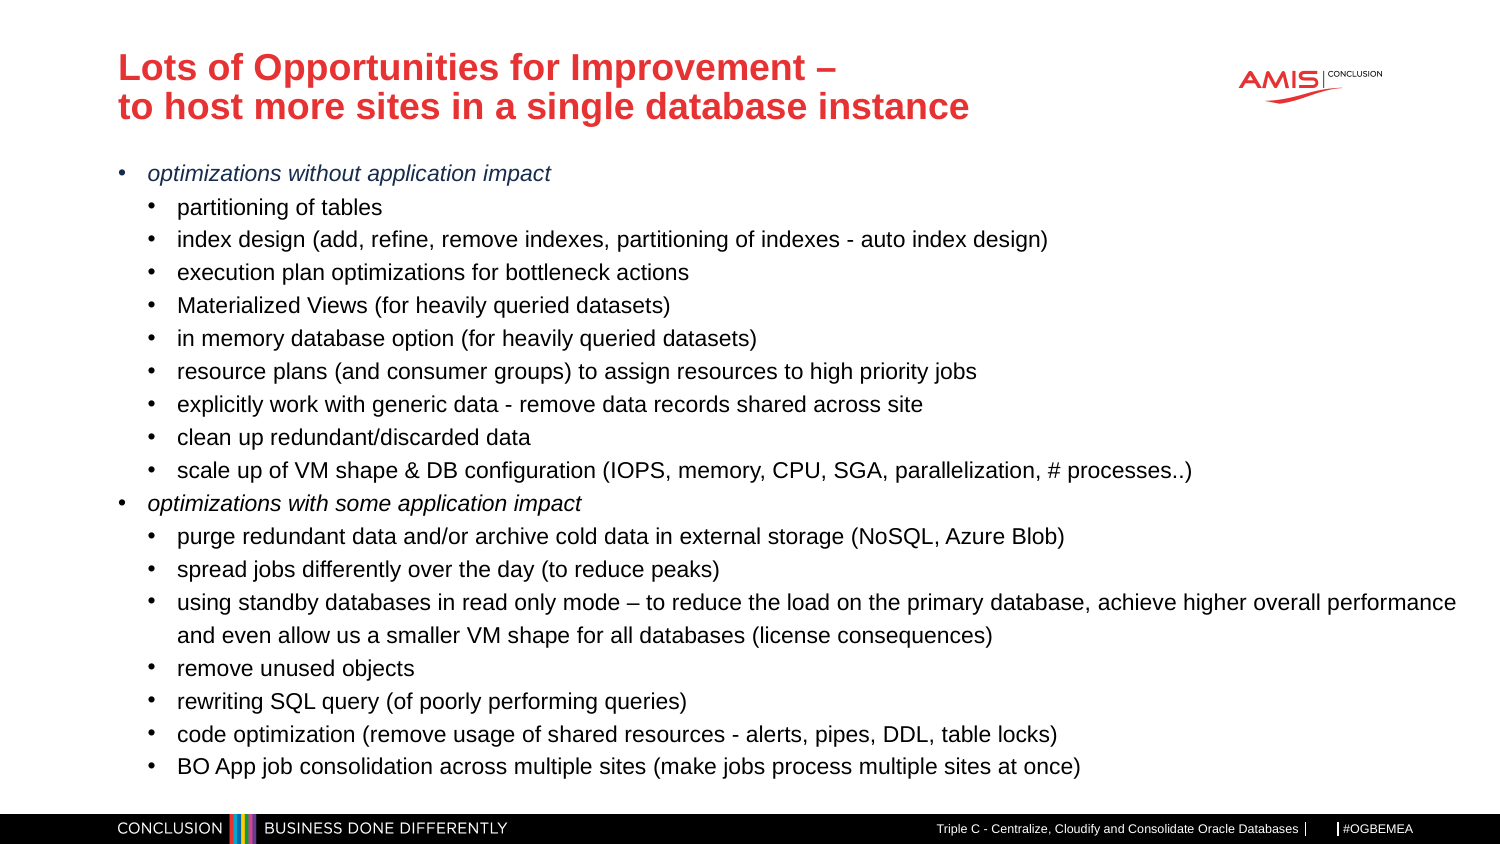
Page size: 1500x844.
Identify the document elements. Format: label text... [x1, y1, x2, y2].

title Lots of Opportunities for Improvement – to host more sites in a single database instance [118, 47, 1205, 130]
list optimizations without application impact partitioning of tables index design (add, refine, remove indexes, partitioning of indexes - auto index design) execution plan optimizations for bottleneck actions Materialized Views (for heavily queried datasets) in memory database option (for heavily queried datasets) resource plans (and consumer groups) to assign resources to high priority jobs explicitly work with generic data - remove data records shared across site clean up redundant/discarded data scale up of VM shape & DB configuration (IOPS, memory, CPU, SGA, parallelization, # processes..) optimizations with some application impact purge redundant data and/or archive cold data in external storage (NoSQL, Azure Blob) spread jobs differently over the day (to reduce peaks) using standby databases in read only mode – to reduce the load on the primary database, achieve higher overall performance and even allow us a smaller VM shape for all databases (license consequences) remove unused objects rewriting SQL query (of poorly performing queries) code optimization (remove usage of shared resources - alerts, pipes, DDL, table locks) BO App job consolidation across multiple sites (make jobs process multiple sites at once) [118, 153, 1479, 774]
picture [1205, 59, 1388, 106]
picture [239, 814, 1500, 844]
picture [0, 814, 236, 844]
footer Triple C - Centralize, Cloudify and Consolidate Oracle Databases [814, 820, 1299, 839]
